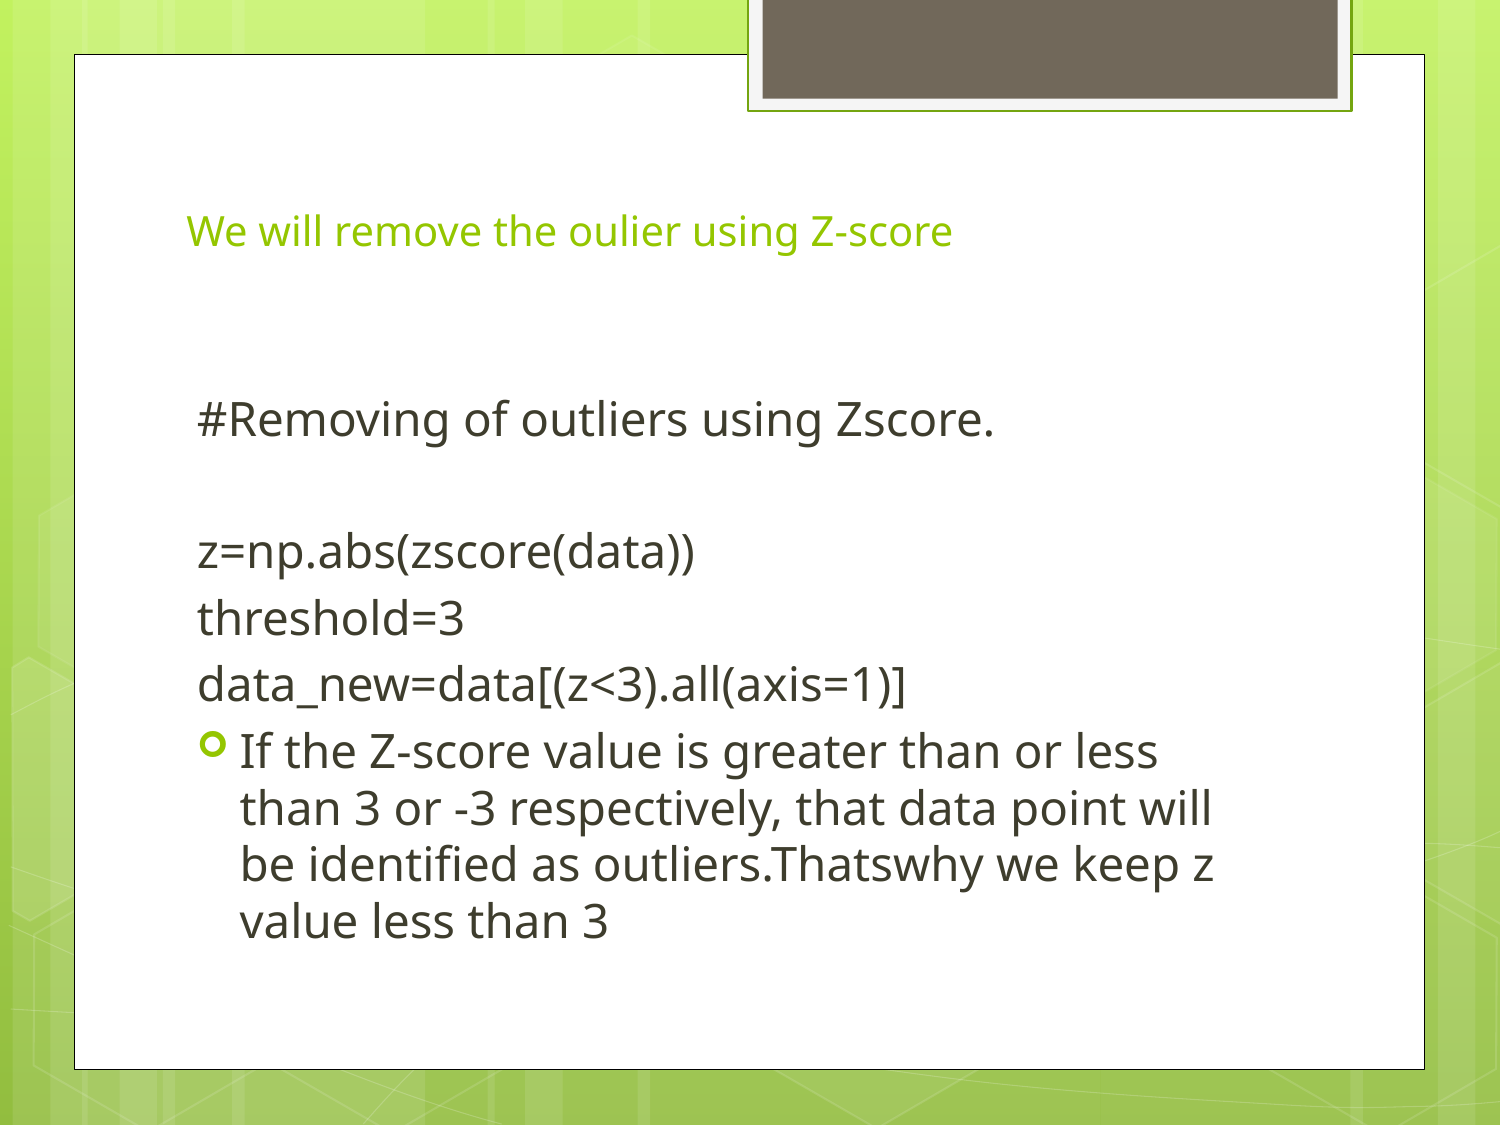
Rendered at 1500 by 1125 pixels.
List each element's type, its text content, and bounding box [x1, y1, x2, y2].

title We will remove the oulier using Z-score [171, 168, 1324, 263]
list #Removing of outliers using Zscore. z=np.abs(zscore(data)) threshold=3 data_new=data[(z<3).all(axis=1)] If the Z-score value is greater than or less than 3 or -3 respectively, that data point will be identified as outliers.Thatswhy we keep z value less than 3 [171, 381, 1283, 957]
